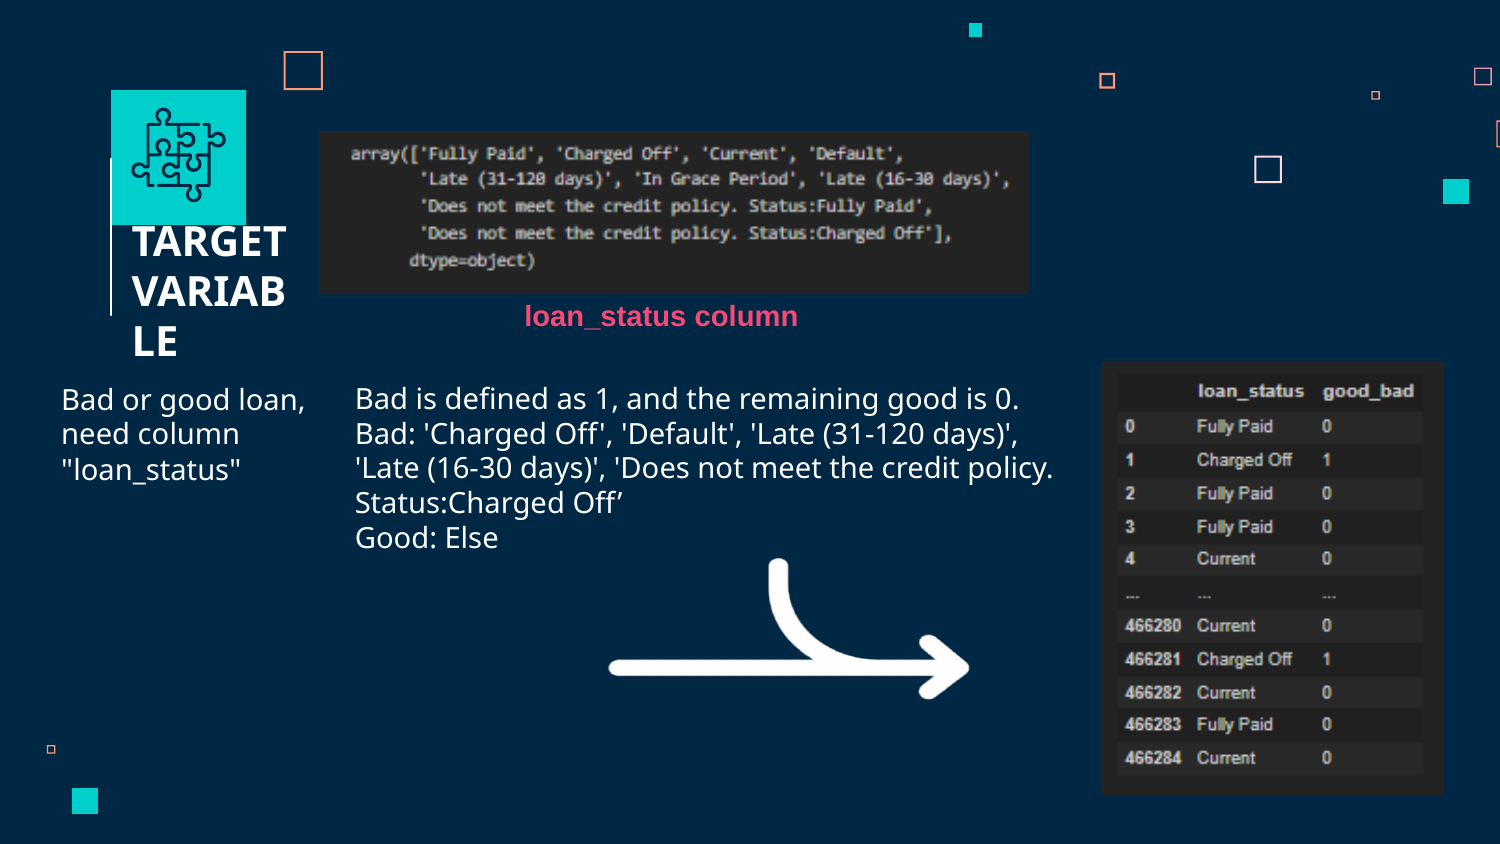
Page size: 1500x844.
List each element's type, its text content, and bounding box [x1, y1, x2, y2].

text_box loan_status column [499, 302, 824, 340]
picture [319, 131, 1029, 294]
text_box Bad is defined as 1, and the remaining good is 0. Bad: 'Charged Off', 'Default', 'Late (31-120 days)', 'Late (16-30 days)', 'Does not meet the credit policy. Status:Charged Off’ Good: Else [339, 372, 1095, 563]
text_box [111, 90, 247, 226]
title TARGET VARIABLE [116, 271, 315, 373]
text_box Bad or good loan, need column "loan_status" [46, 373, 339, 494]
picture [1101, 362, 1444, 796]
text_box [283, 51, 323, 91]
text_box [131, 107, 226, 203]
picture [553, 433, 1029, 826]
